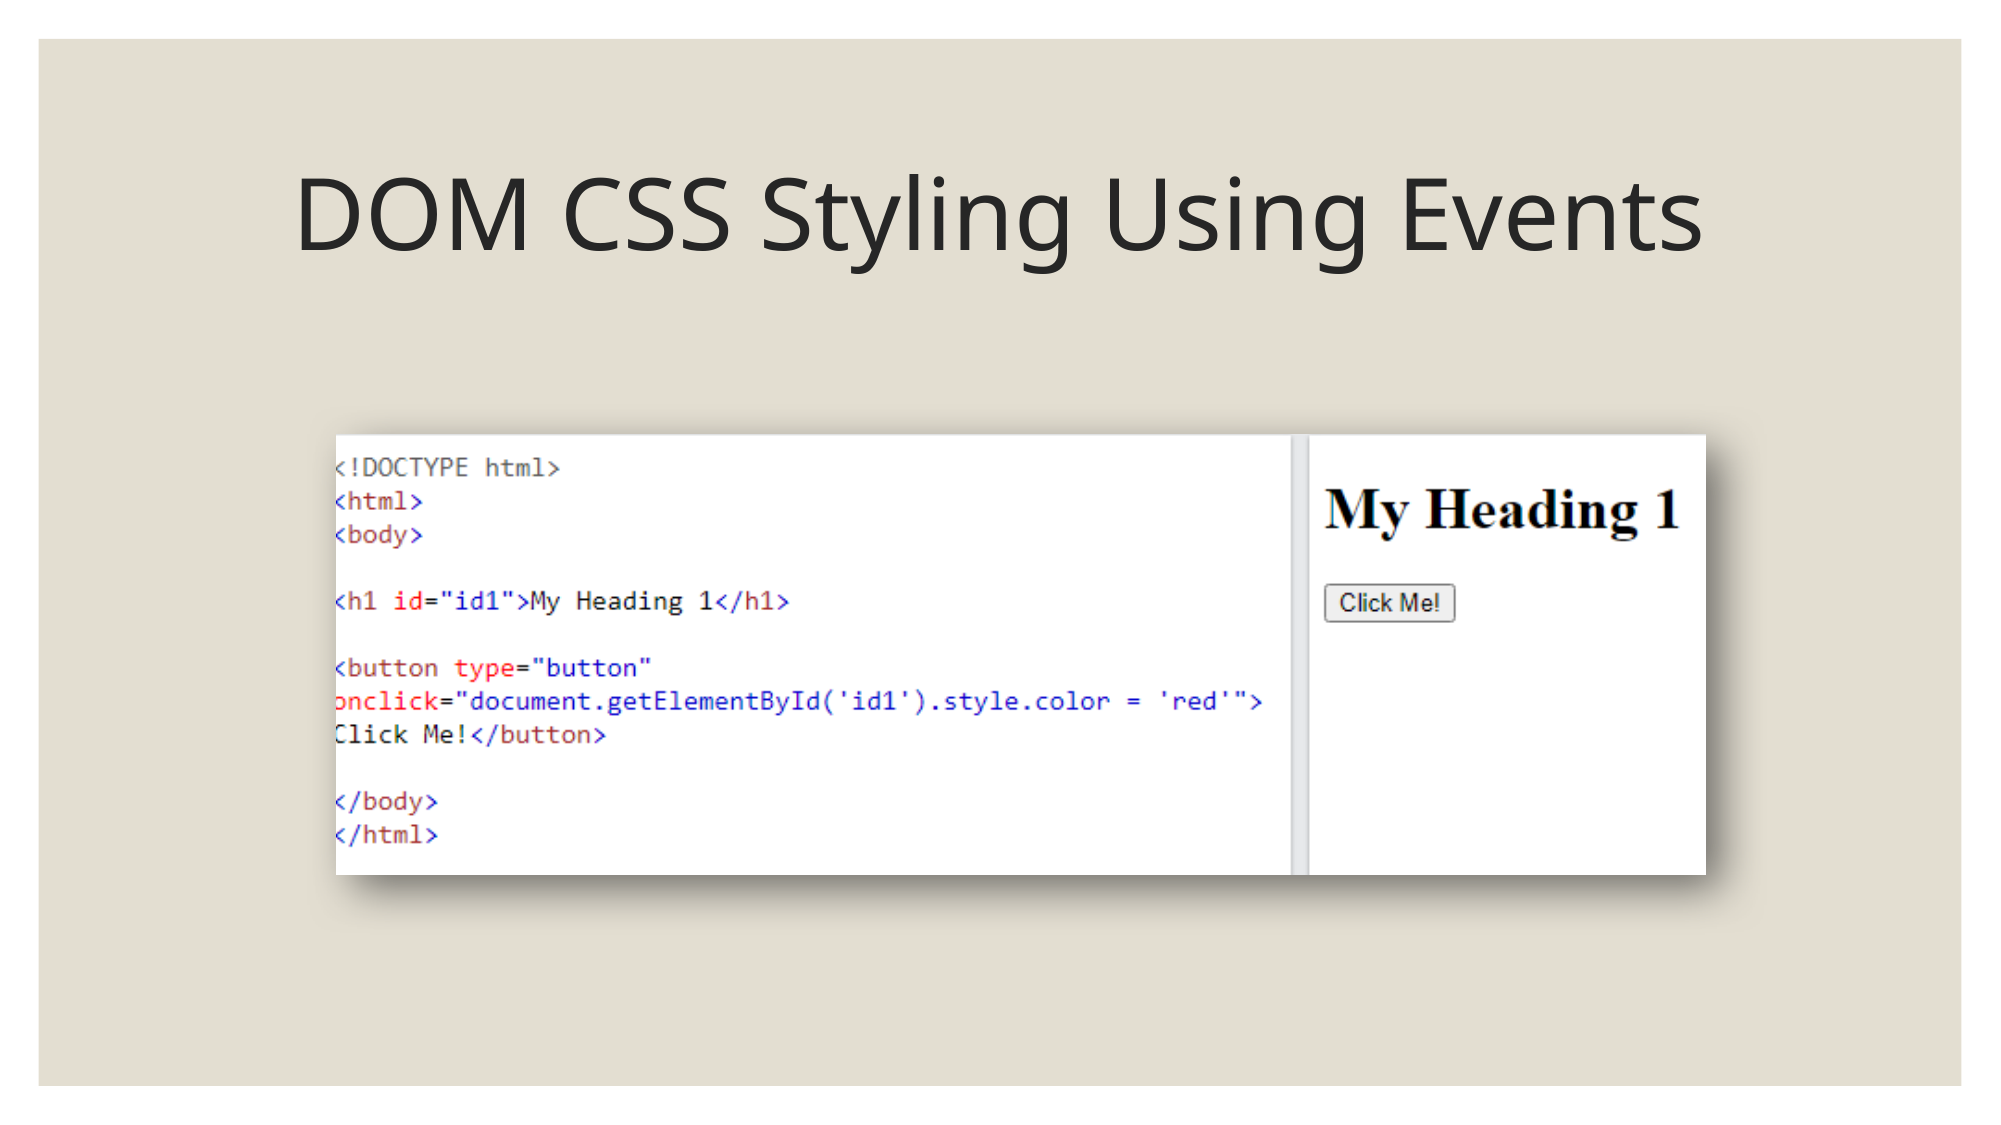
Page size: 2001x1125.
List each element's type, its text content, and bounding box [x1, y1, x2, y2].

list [336, 434, 1706, 875]
title DOM CSS Styling Using Events [174, 105, 1825, 331]
